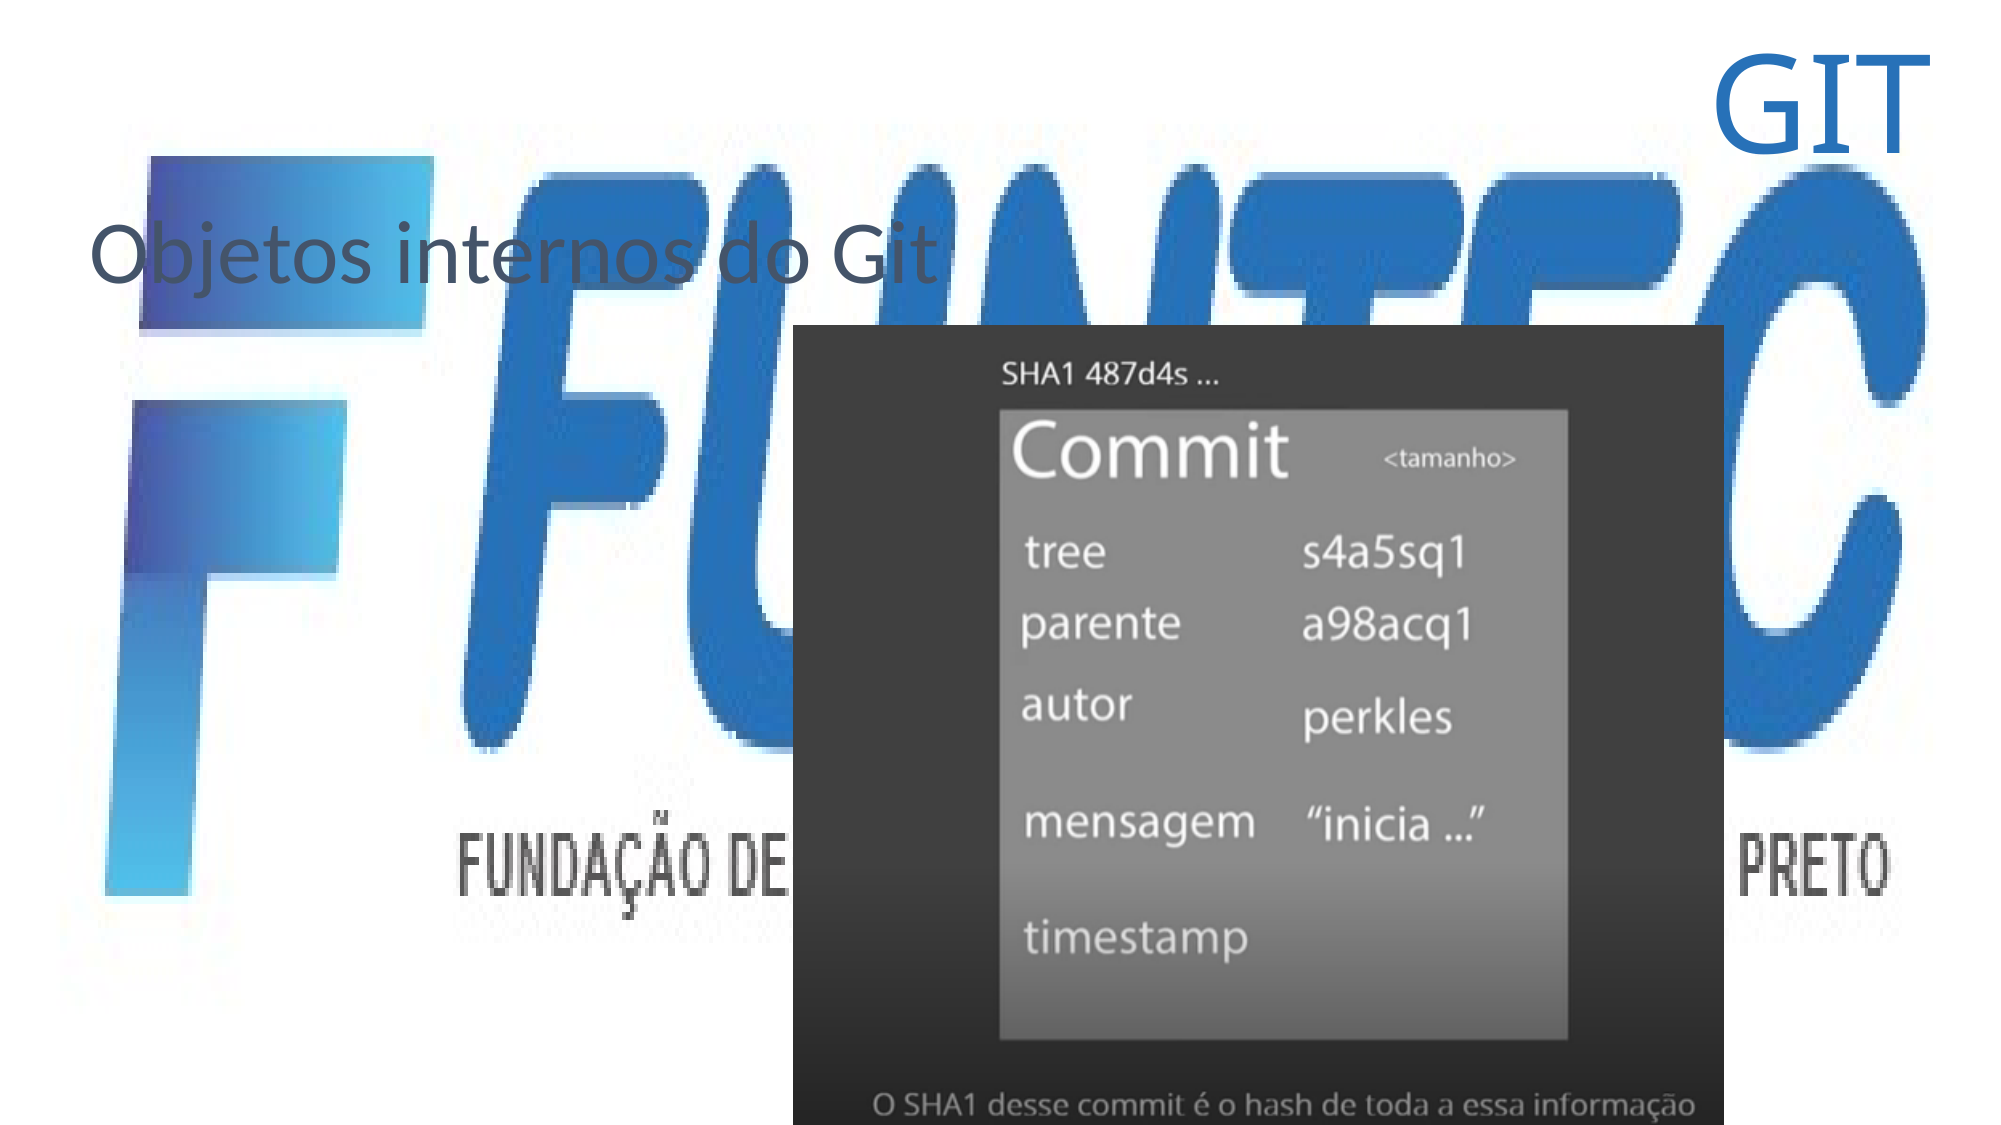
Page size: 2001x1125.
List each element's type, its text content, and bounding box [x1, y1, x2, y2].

picture [0, 0, 2001, 1125]
title Objetos internos do Git [74, 178, 1575, 309]
text_box GIT [1106, 8, 1947, 189]
